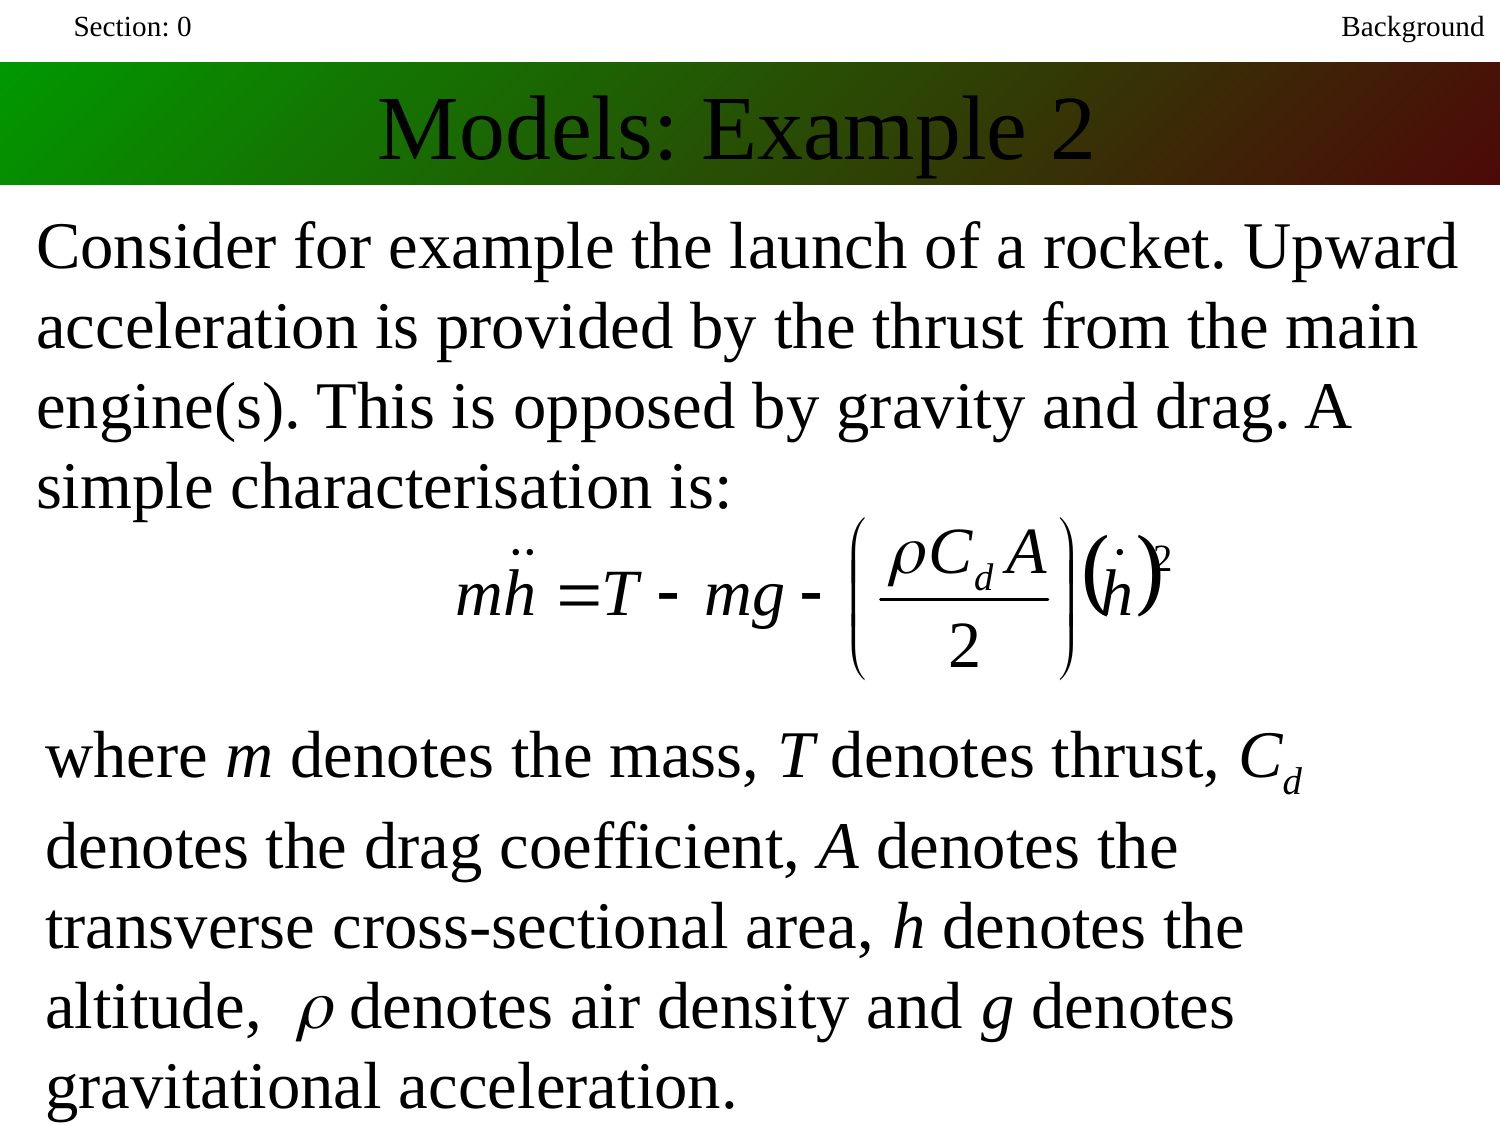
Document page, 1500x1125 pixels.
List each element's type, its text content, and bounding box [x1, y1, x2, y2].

text_box Consider for example the launch of a rocket. Upward acceleration is provided by the thrust from the main engine(s). This is opposed by gravity and drag. A simple characterisation is: [21, 194, 1479, 530]
text_box where m denotes the mass, T denotes thrust, Cd denotes the drag coefficient, A denotes the transverse cross-sectional area, h denotes the altitude, r denotes air density and g denotes gravitational acceleration. [30, 703, 1470, 1125]
text_box [1375, 62, 1500, 185]
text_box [445, 505, 1186, 694]
text_box [0, 62, 99, 185]
text_box Background [1234, 0, 1500, 50]
text_box Section: 0 [0, 0, 266, 50]
text_box Models: Example 2 [99, 59, 1375, 188]
